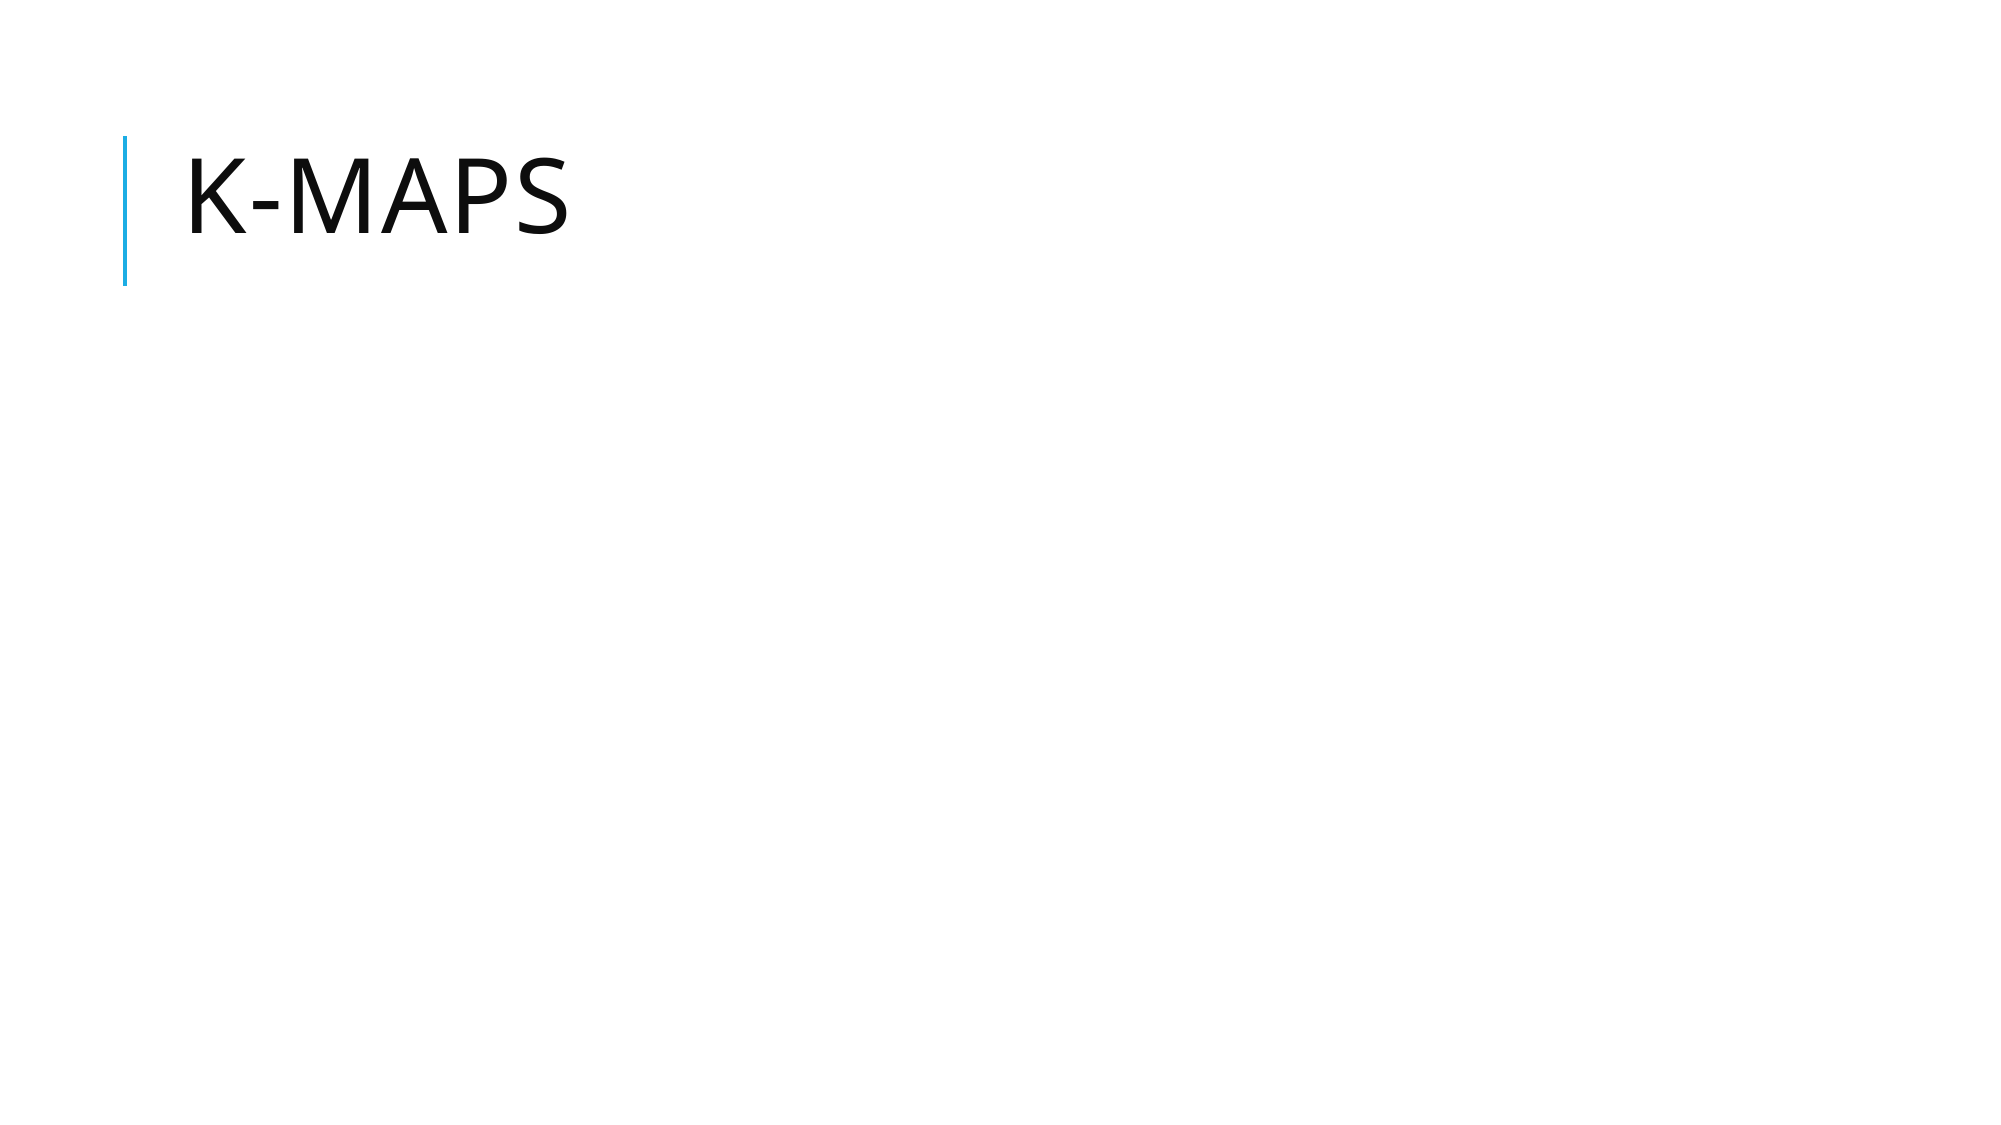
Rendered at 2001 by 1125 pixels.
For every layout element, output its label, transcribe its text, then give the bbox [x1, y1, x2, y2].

title K-Maps [168, 131, 1763, 275]
